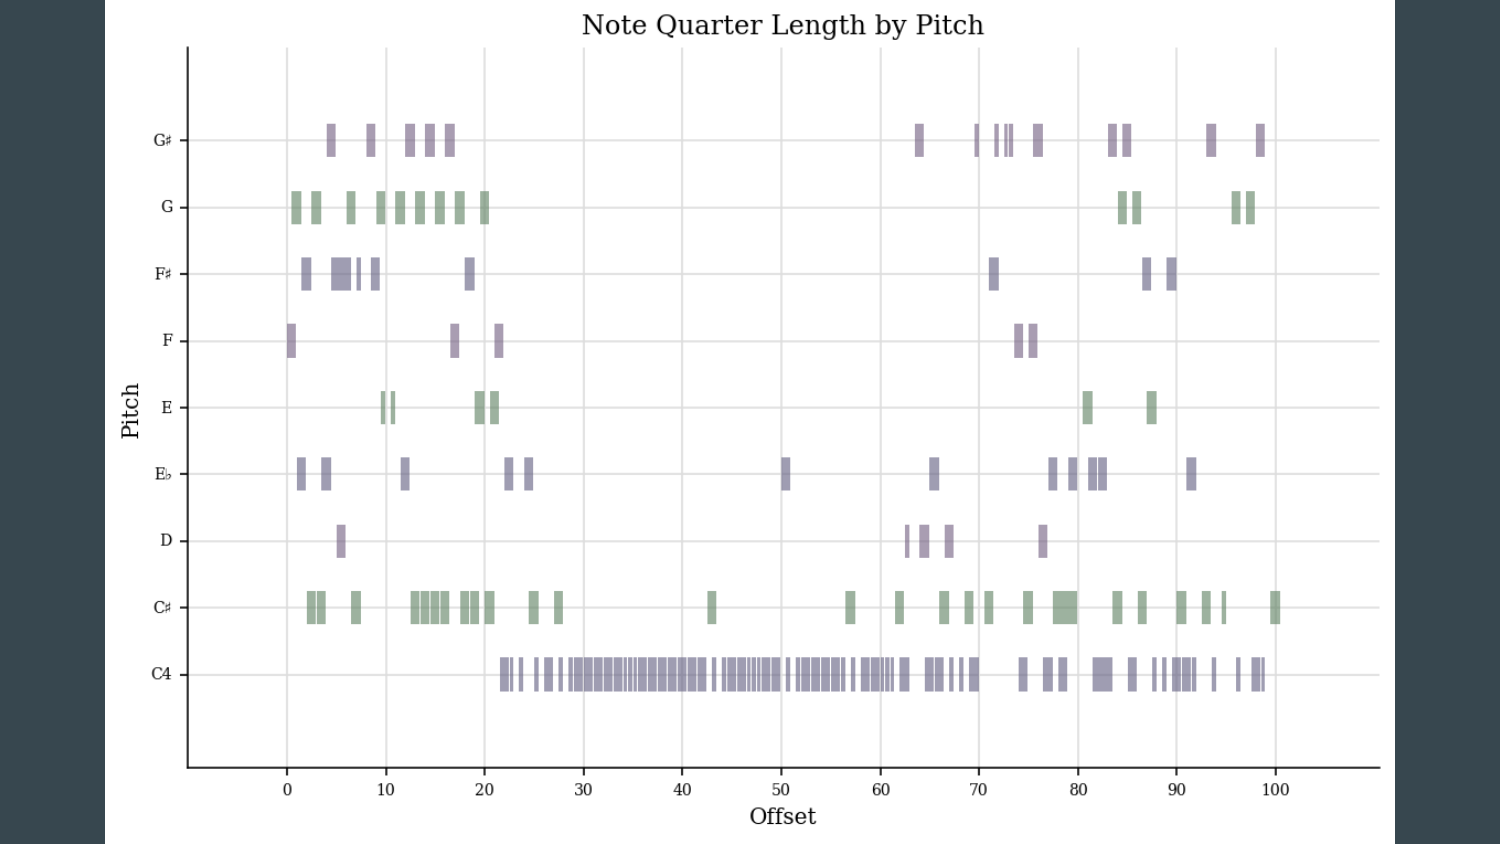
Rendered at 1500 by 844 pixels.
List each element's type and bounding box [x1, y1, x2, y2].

picture [105, 0, 1395, 844]
